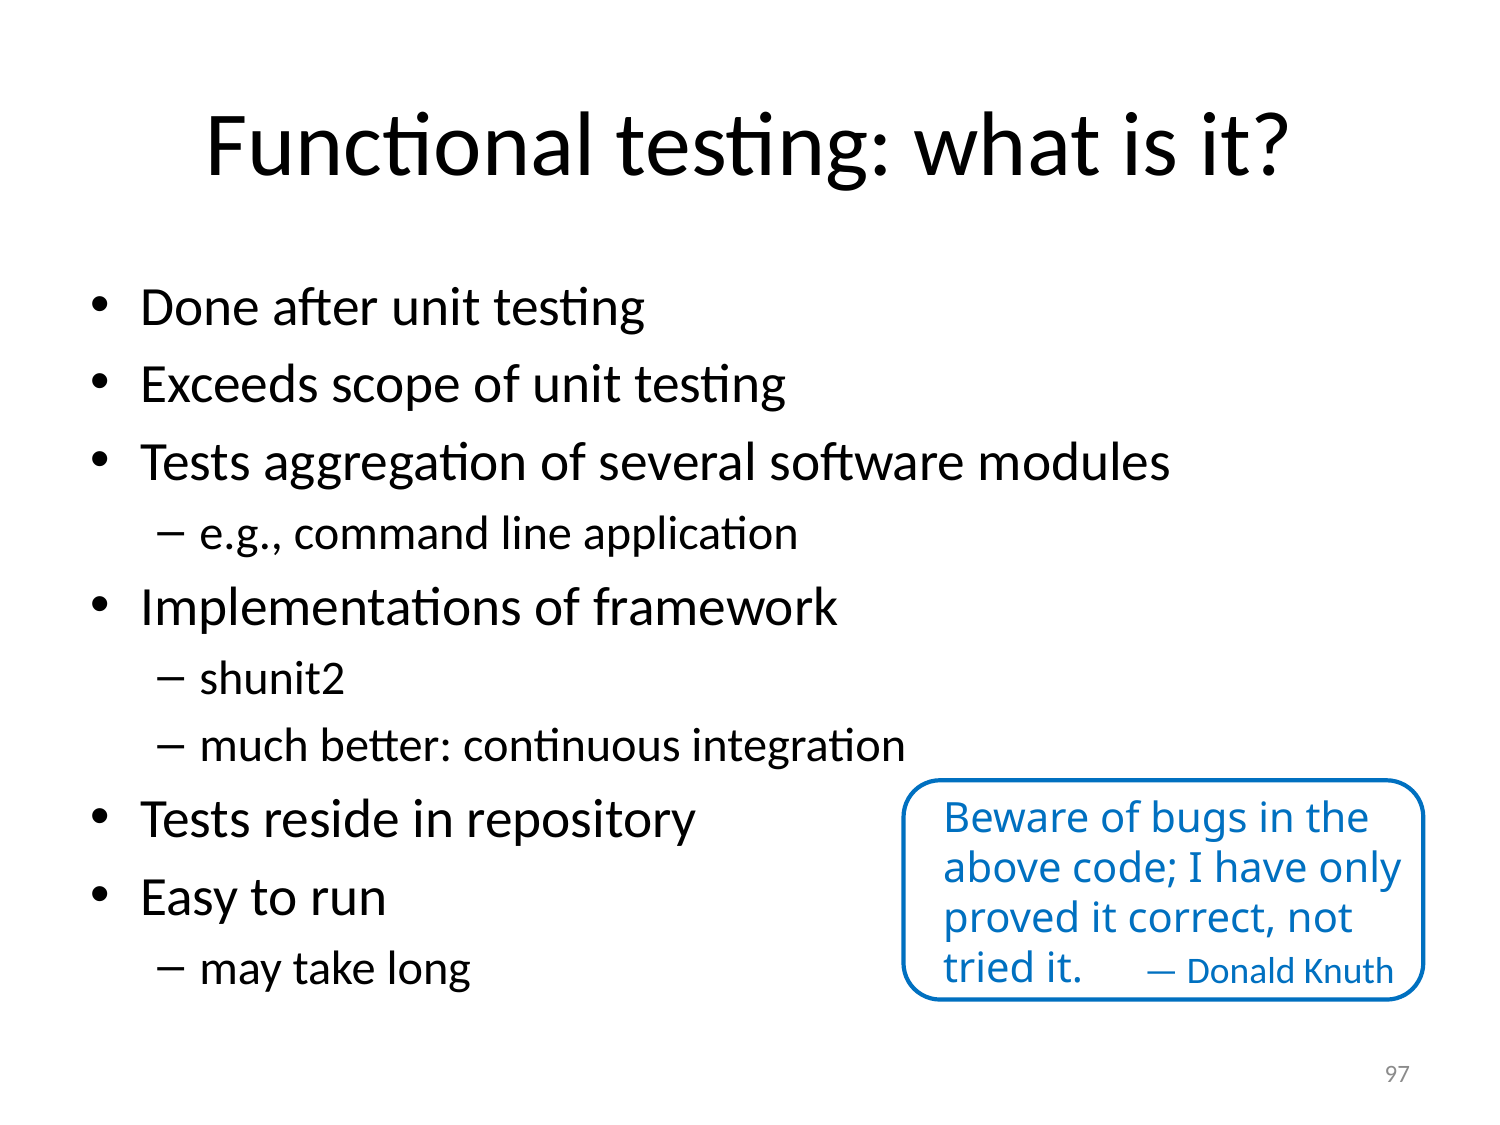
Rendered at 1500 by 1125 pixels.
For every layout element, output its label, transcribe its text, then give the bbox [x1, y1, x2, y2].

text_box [903, 780, 1448, 1000]
slide_number 97 [1074, 1042, 1425, 1103]
list Done after unit testing Exceeds scope of unit testing Tests aggregation of several software modules e.g., command line application Implementations of framework shunit2 much better: continuous integration Tests reside in repository Easy to run may take long [75, 262, 1425, 1005]
title Functional testing: what is it? [75, 45, 1425, 233]
